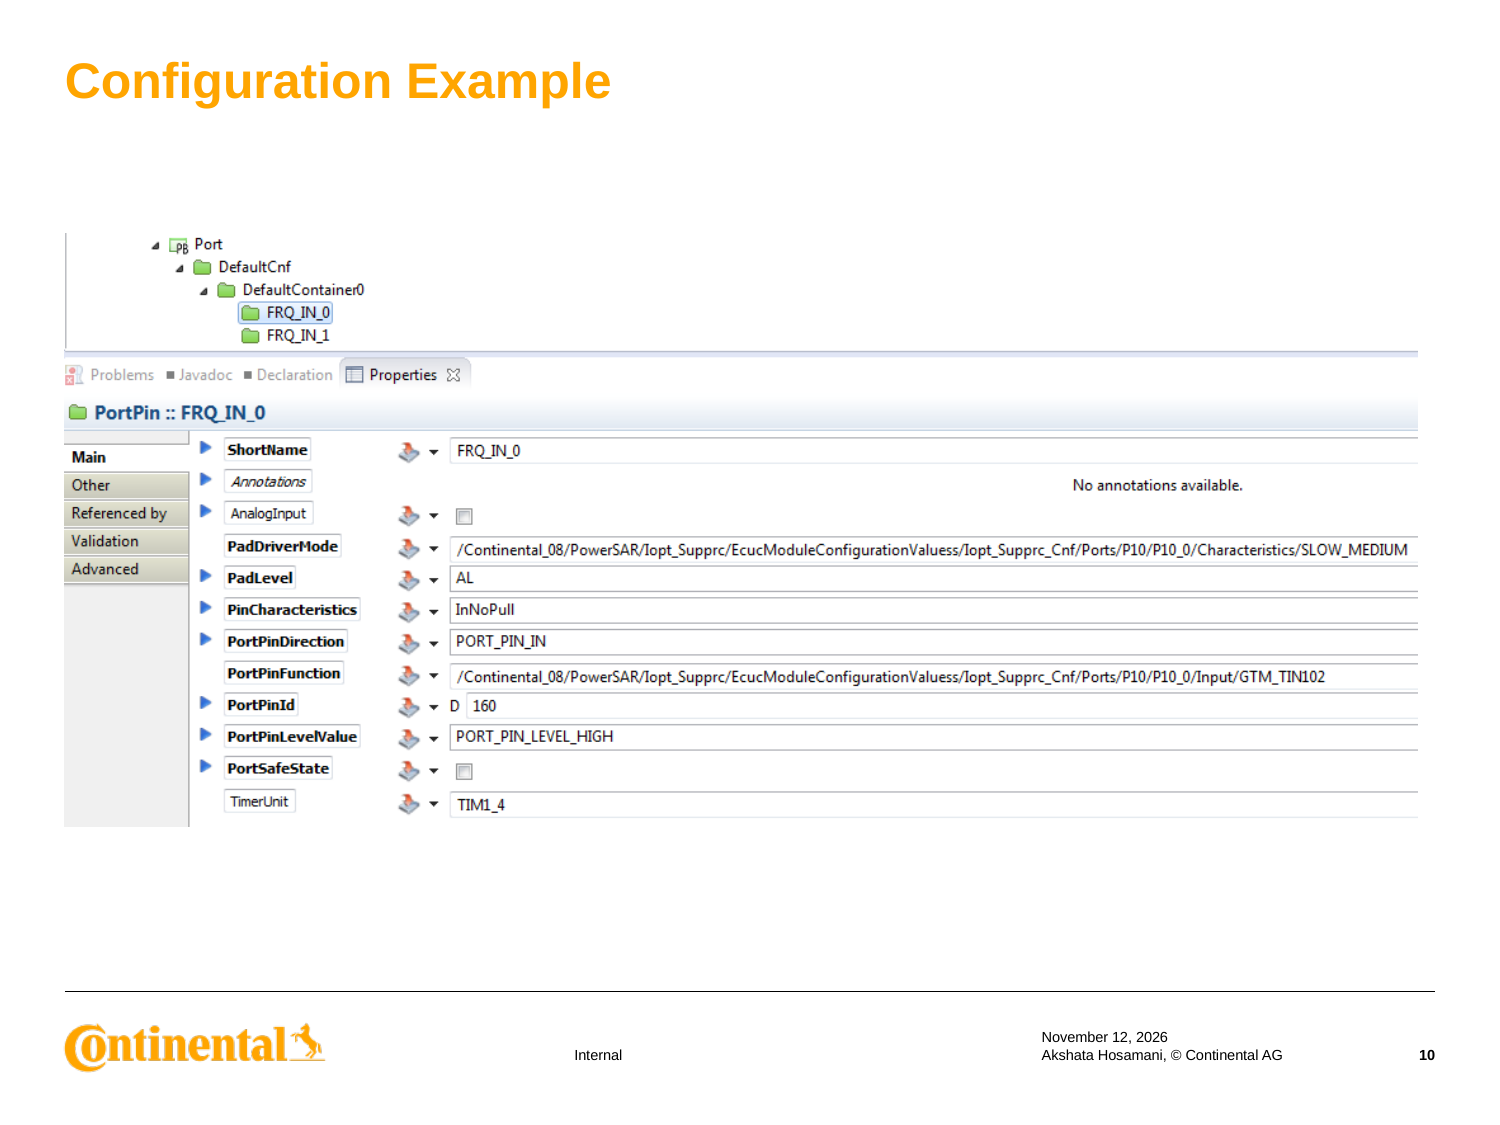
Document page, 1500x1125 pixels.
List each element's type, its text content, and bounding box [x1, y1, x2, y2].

title Configuration Example [64, 48, 1436, 167]
footer Akshata Hosamani, © Continental AG [1041, 1045, 1371, 1071]
picture [64, 233, 1418, 828]
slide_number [1041, 1021, 1371, 1045]
slide_number 10 [1376, 1045, 1436, 1071]
